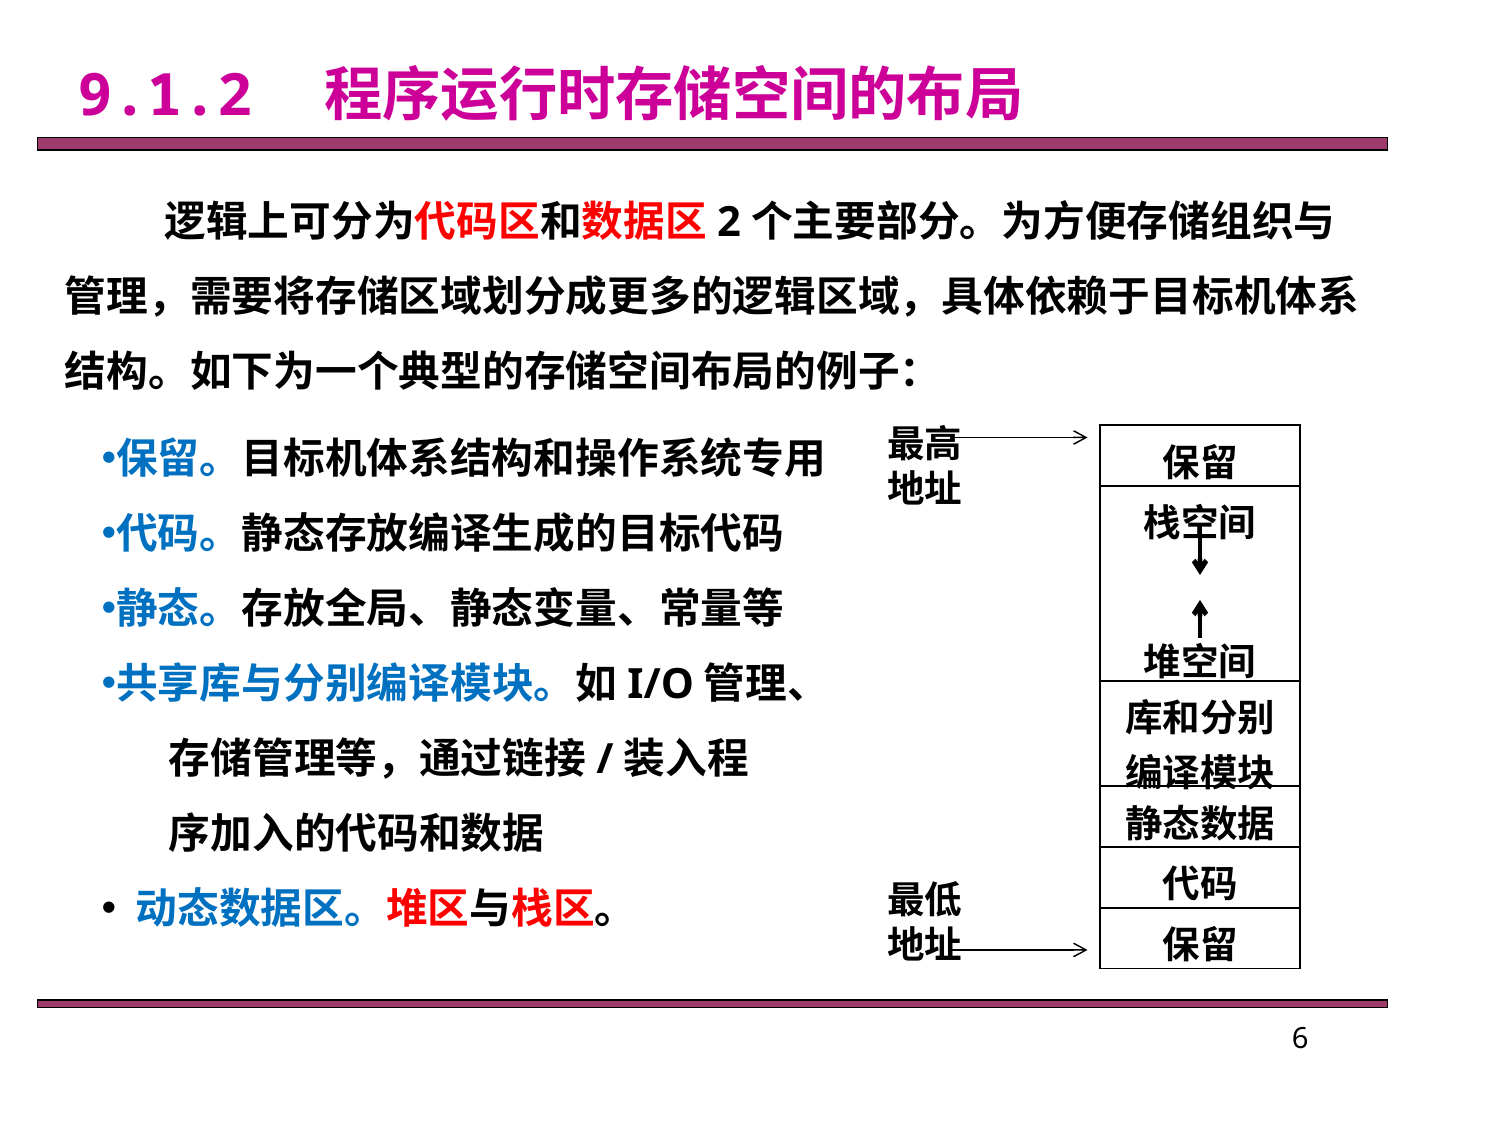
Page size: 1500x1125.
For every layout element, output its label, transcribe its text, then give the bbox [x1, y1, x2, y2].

slide_number 6 [1125, 1012, 1475, 1053]
table_cell 保留 [1101, 909, 1299, 968]
text_box 保留。目标机体系结构和操作系统专用 代码。静态存放编译生成的目标代码 静态。存放全局、静态变量、常量等 共享库与分别编译模块。如I/O管理、 存储管理等，通过链接/装入程 序加入的代码和数据 动态数据区。堆区与栈区。 [0, 399, 850, 940]
table_cell 栈空间 堆空间 [1101, 487, 1299, 680]
table_cell 代码 [1101, 848, 1299, 907]
table_header 保留 [1101, 426, 1299, 485]
table_cell 库和分别编译模块 [1101, 682, 1299, 785]
text_box 9.1.2 程序运行时存储空间的布局 [62, 50, 1088, 150]
text_box 逻辑上可分为代码区和数据区2个主要部分。为方便存储组织与管理，需要将存储区域划分成更多的逻辑区域，具体依赖于目标机体系结构。如下为一个典型的存储空间布局的例子： [50, 162, 1375, 403]
text_box 最高地址 [862, 412, 988, 518]
table_cell 静态数据 [1101, 787, 1299, 846]
text_box 最低地址 [862, 868, 988, 974]
